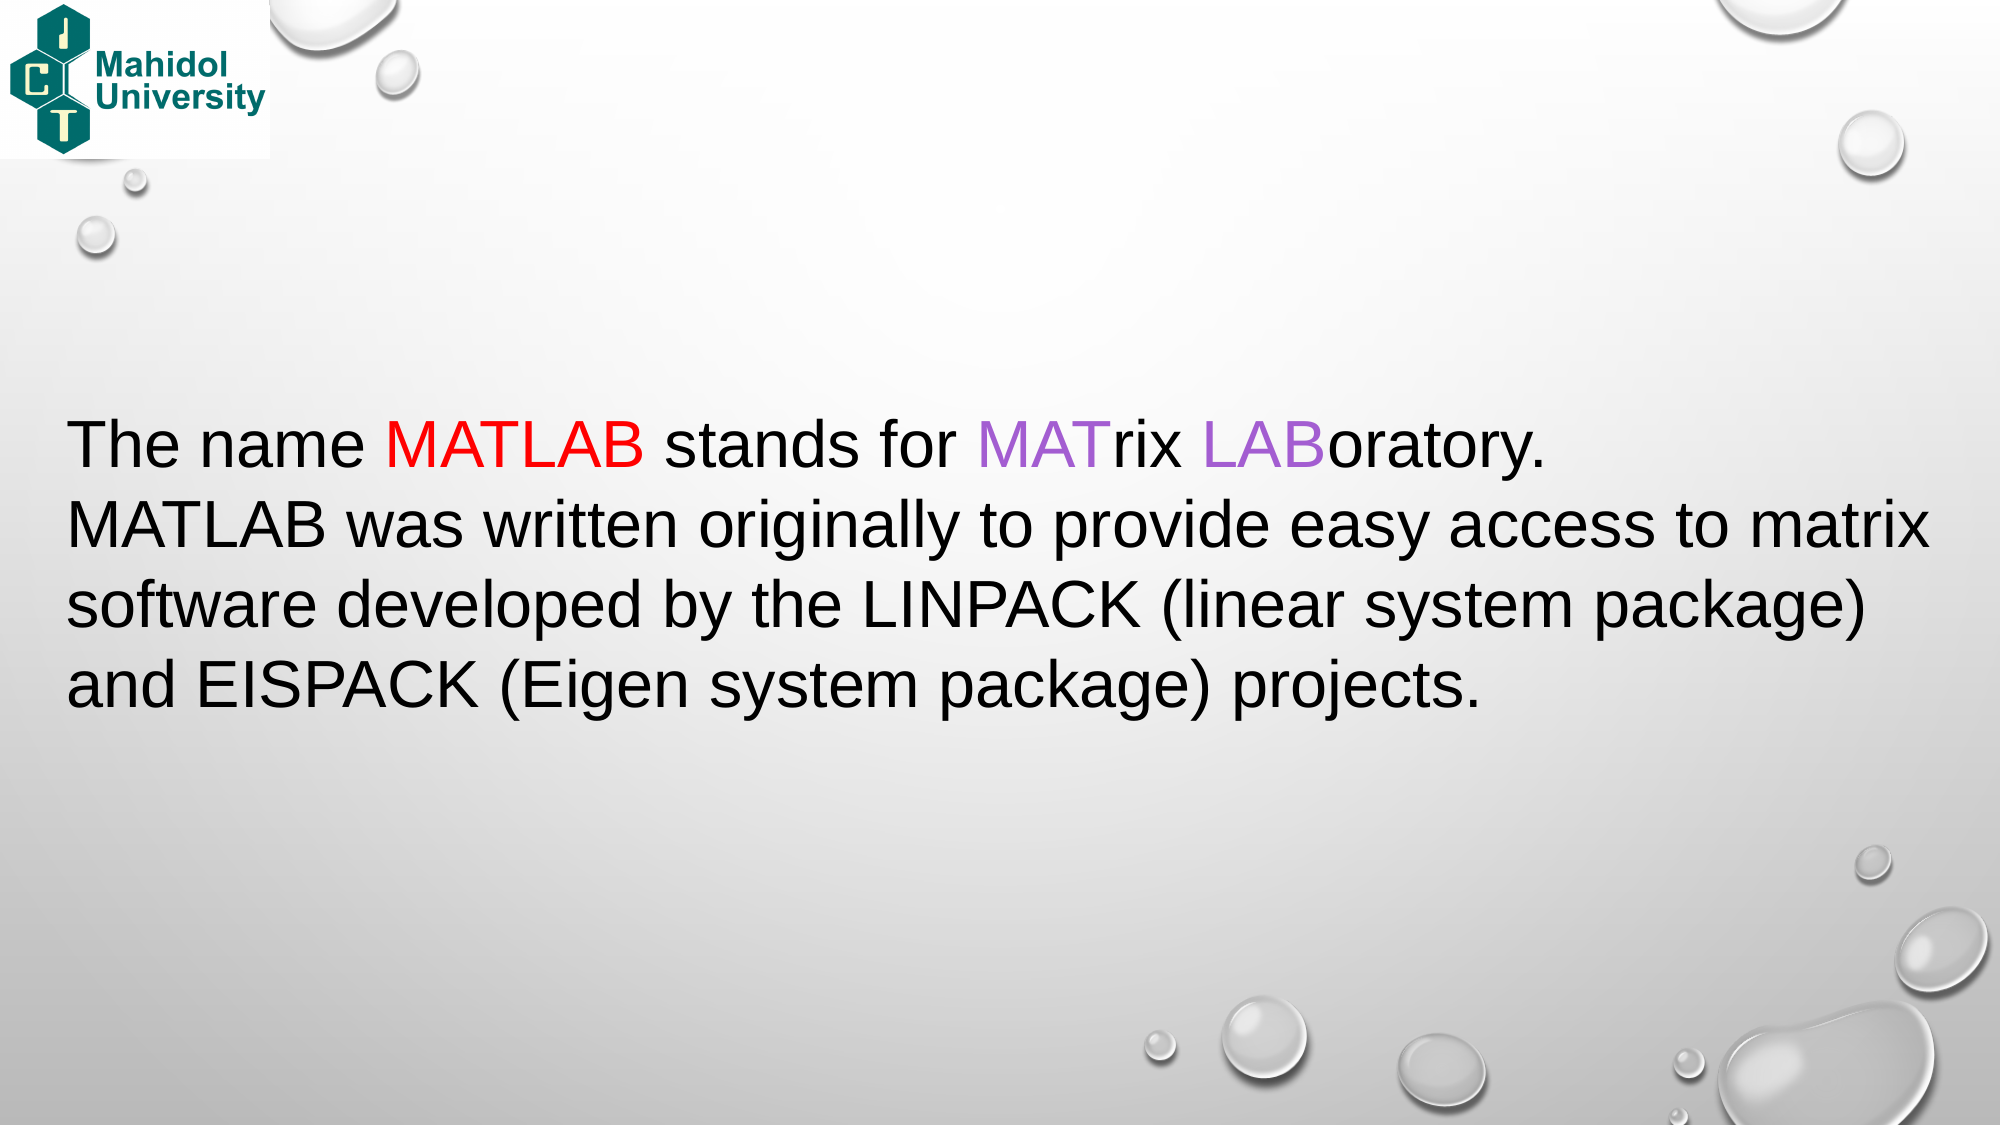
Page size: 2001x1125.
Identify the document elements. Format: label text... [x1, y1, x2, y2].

picture [0, 0, 2000, 1125]
text_box The name MATLAB stands for MATrix LABoratory. MATLAB was written originally to provide easy access to matrix software developed by the LINPACK (linear system package) and EISPACK (Eigen system package) projects. [51, 393, 1970, 728]
